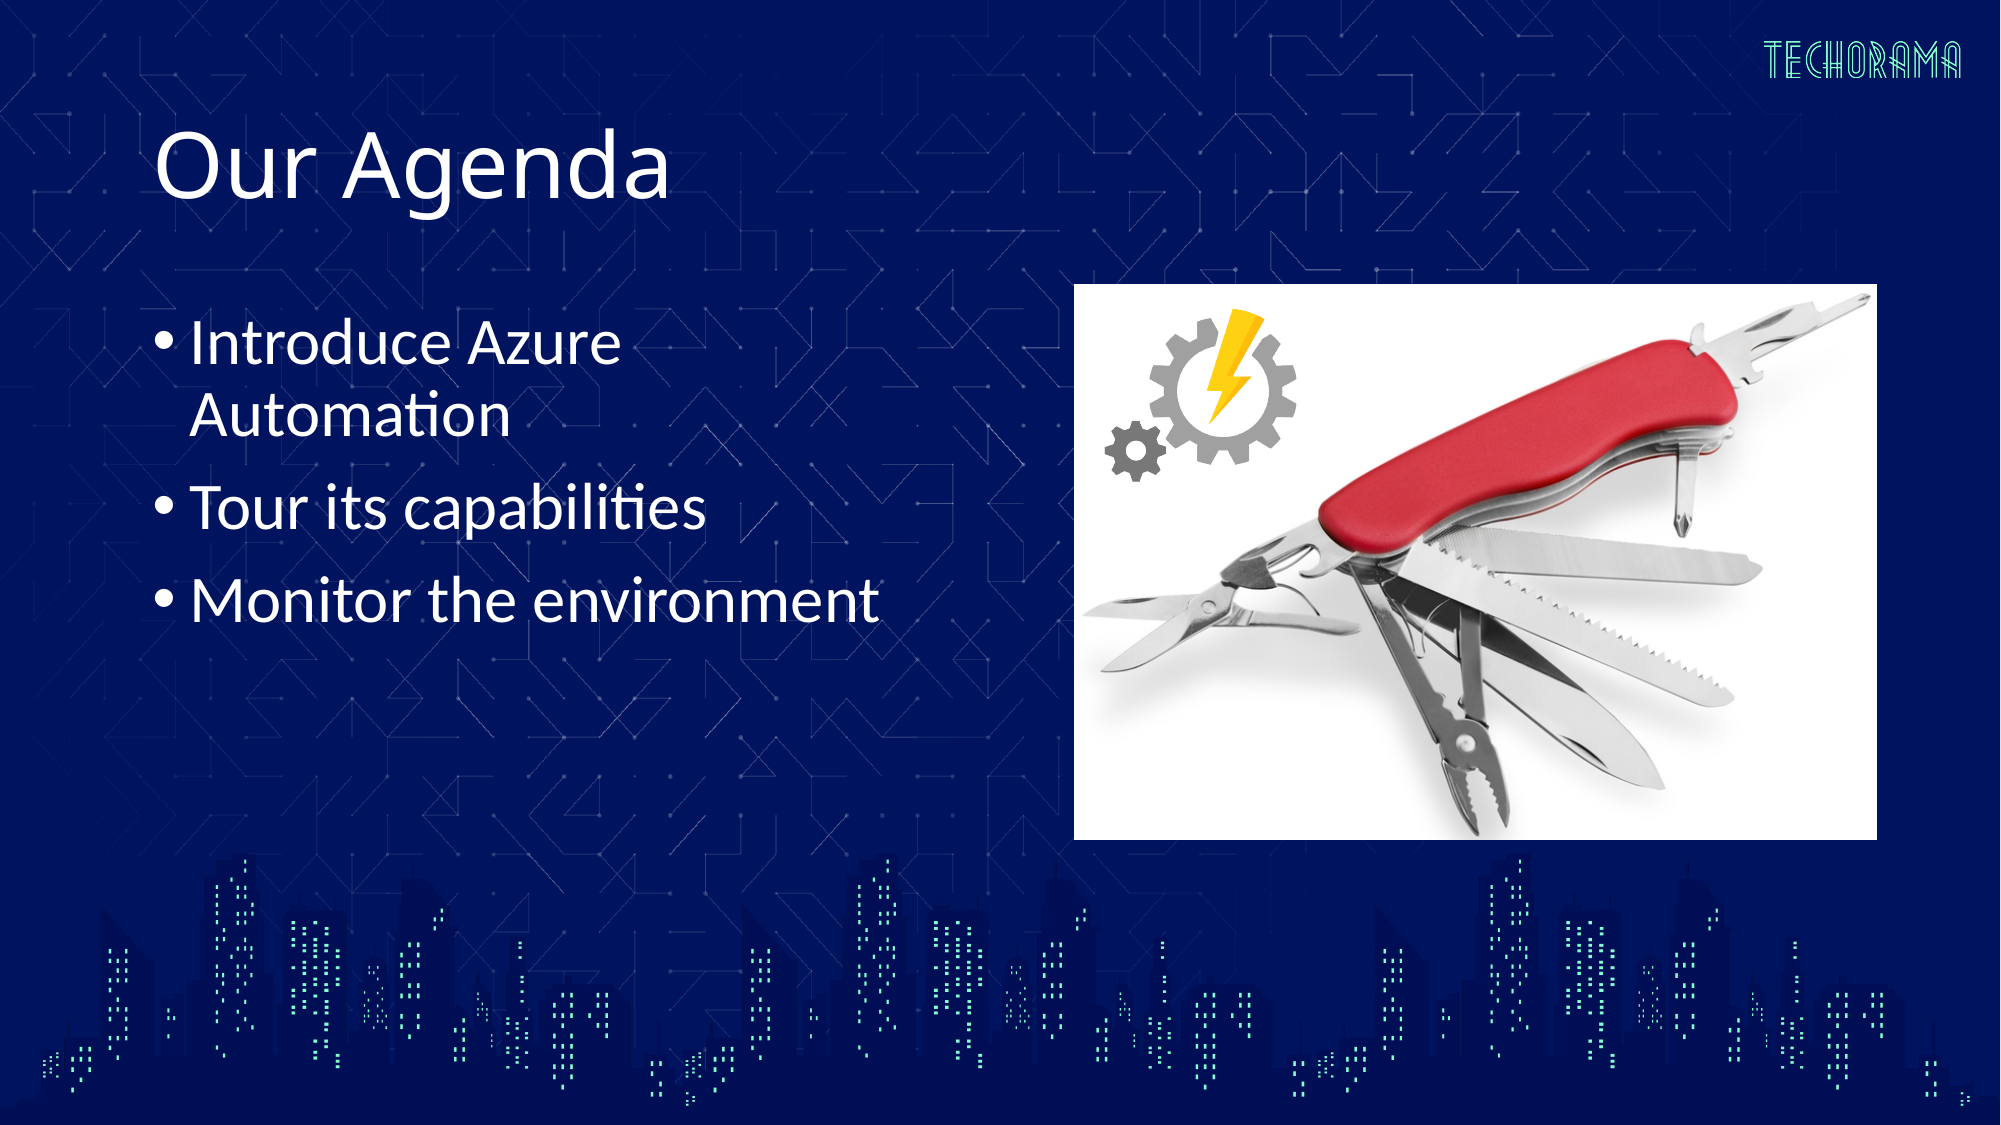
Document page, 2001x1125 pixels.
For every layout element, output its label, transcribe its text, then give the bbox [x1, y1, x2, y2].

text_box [1074, 284, 1877, 840]
list Introduce Azure Automation Tour its capabilities Monitor the environment [137, 299, 939, 1014]
picture [0, 0, 2001, 1125]
title Our Agenda [137, 59, 1863, 278]
